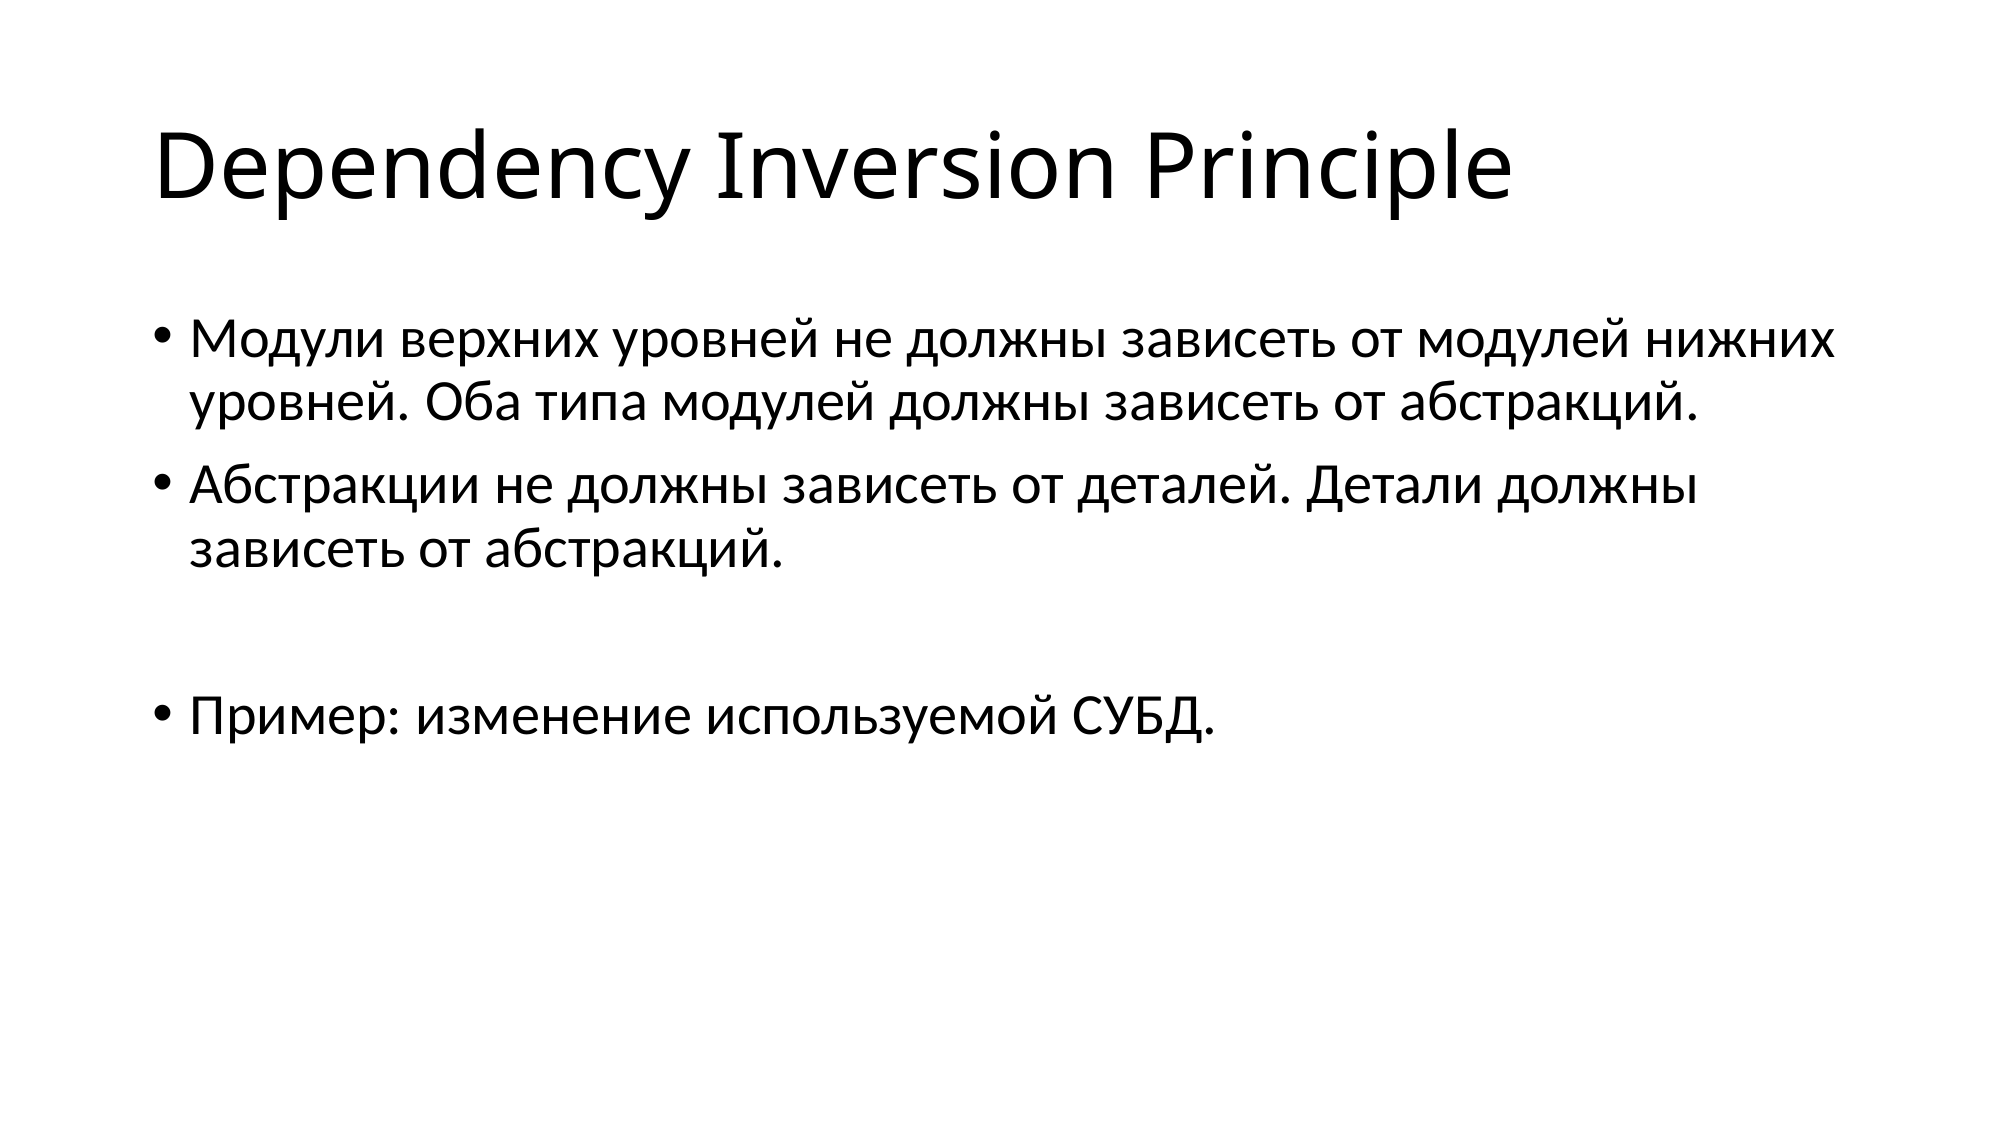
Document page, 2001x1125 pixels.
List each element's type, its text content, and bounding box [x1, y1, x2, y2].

title Dependency Inversion Principle [137, 59, 1863, 278]
list Модули верхних уровней не должны зависеть от модулей нижних уровней. Оба типа модулей должны зависеть от абстракций. Абстракции не должны зависеть от деталей. Детали должны зависеть от абстракций. Пример: изменение используемой СУБД. [137, 299, 1863, 1014]
